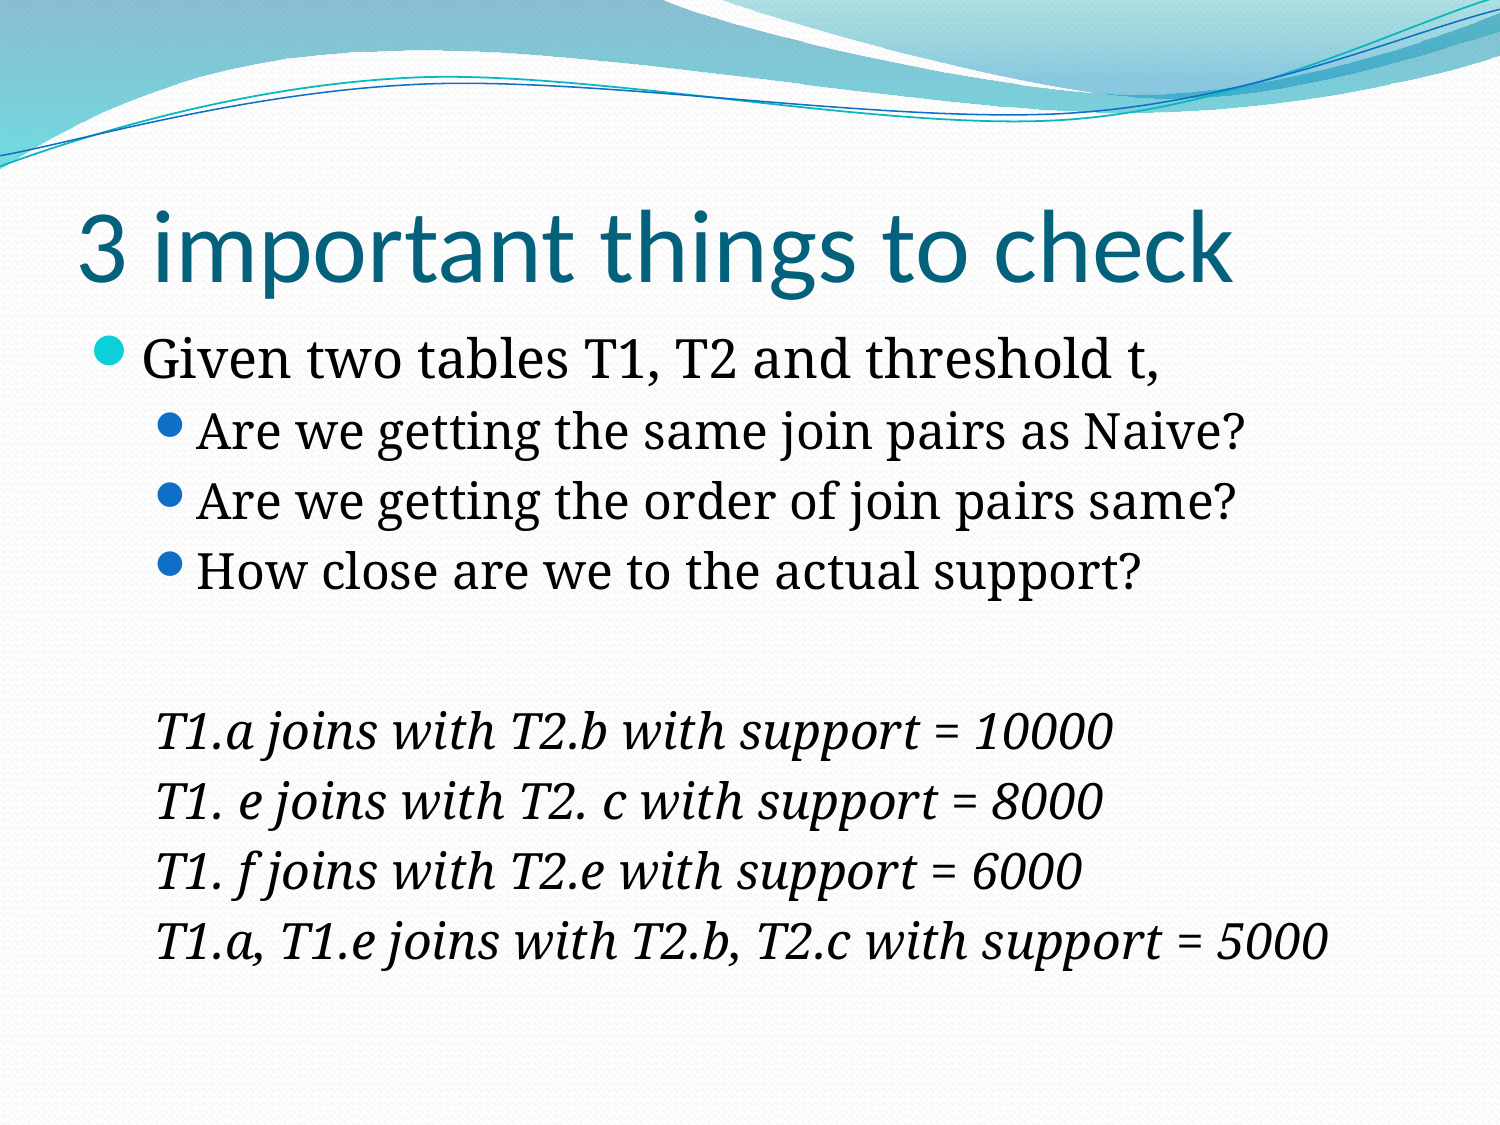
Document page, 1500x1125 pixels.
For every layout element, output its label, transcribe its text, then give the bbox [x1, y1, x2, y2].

list Given two tables T1, T2 and threshold t, Are we getting the same join pairs as Naive? Are we getting the order of join pairs same? How close are we to the actual support? T1.a joins with T2.b with support = 10000 T1. e joins with T2. c with support = 8000 T1. f joins with T2.e with support = 6000 T1.a, T1.e joins with T2.b, T2.c with support = 5000 [75, 317, 1425, 1038]
title 3 important things to check [75, 115, 1425, 303]
